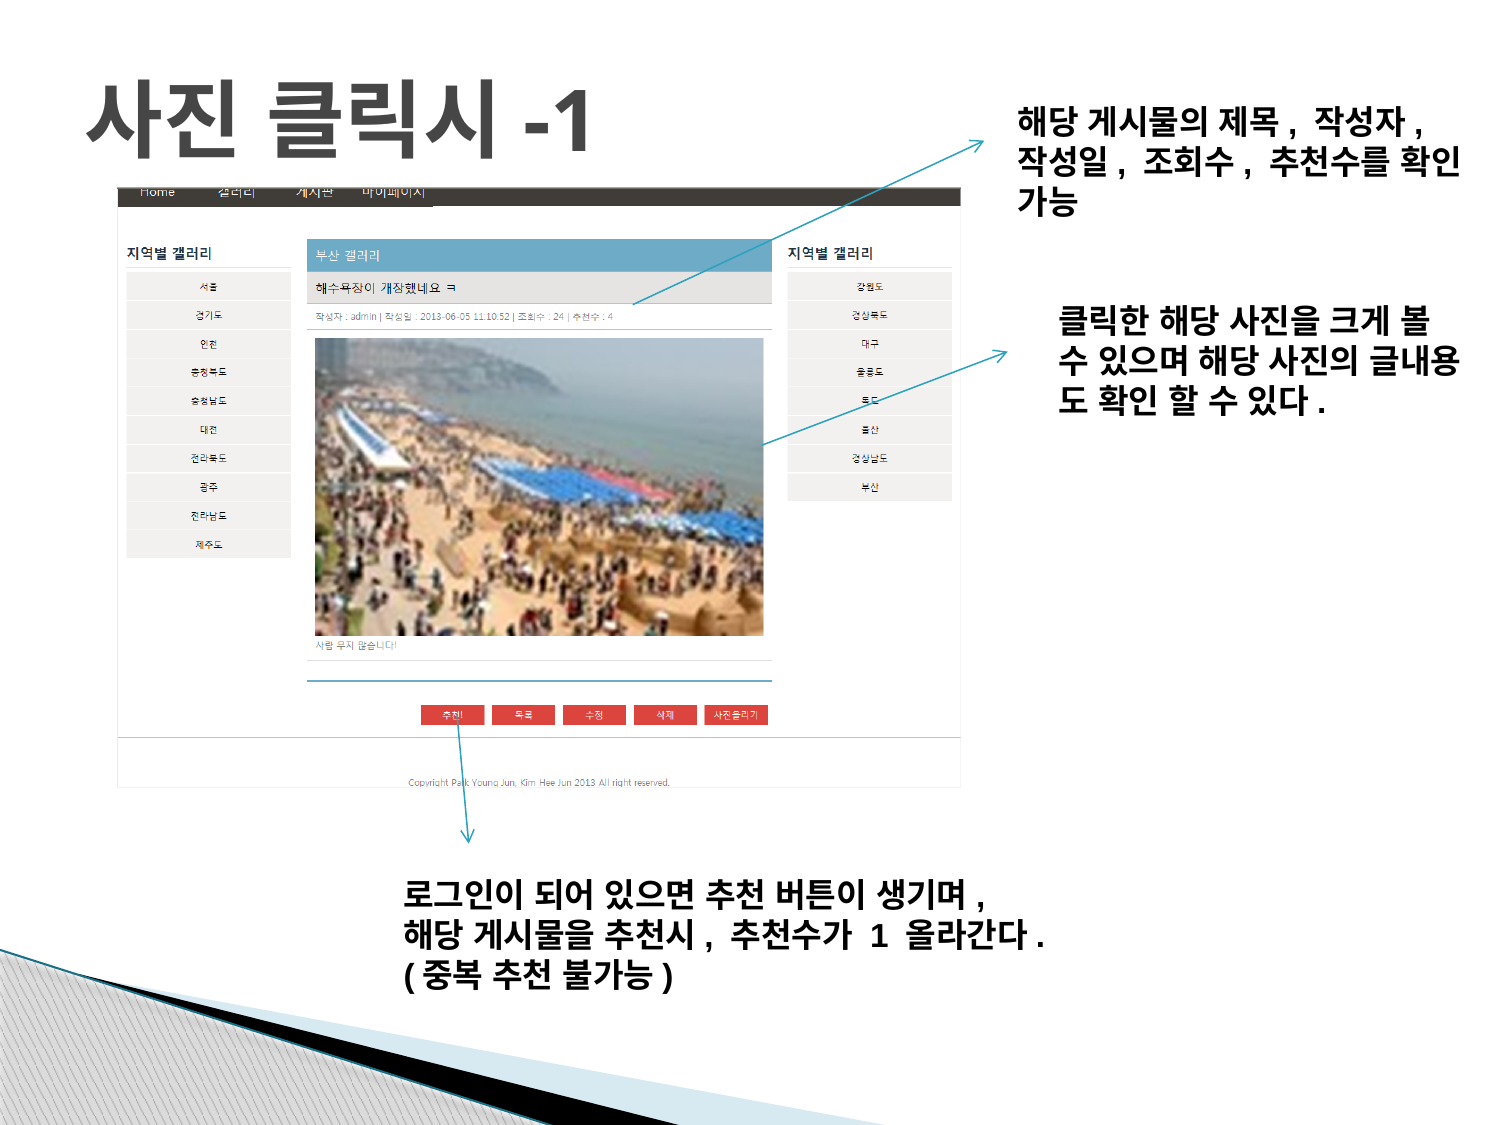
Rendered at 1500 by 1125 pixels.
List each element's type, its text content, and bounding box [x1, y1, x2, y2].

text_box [398, 773, 528, 786]
text_box 로그인이 되어 있으면 추천 버튼이 생기며, 해당 게시물을 추천시, 추천수가 1 올라간다. (중복 추천 불가능) [388, 867, 1061, 1002]
text_box 해당 게시물의 제목, 작성자, 작성일, 조회수, 추천수를 확인 가능 [1002, 93, 1477, 229]
text_box 클릭한 해당 사진을 크게 볼 수 있으며 해당 사진의 글내용 도 확인 할 수 있다. [1043, 292, 1477, 428]
picture [116, 187, 962, 788]
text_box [761, 351, 1008, 446]
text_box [632, 140, 985, 305]
title 사진 클릭시-1 [70, 23, 1421, 211]
